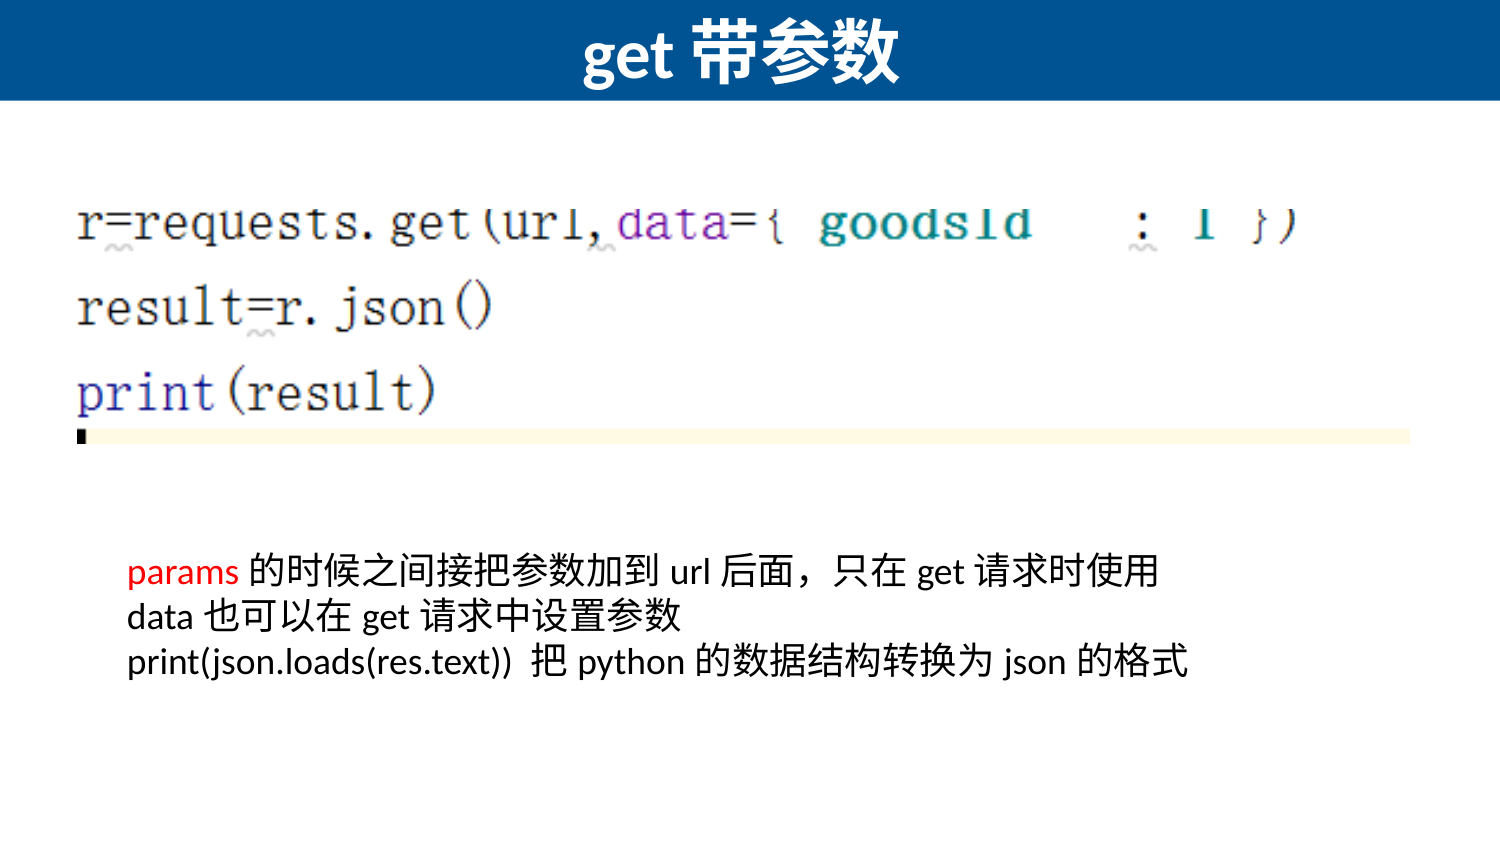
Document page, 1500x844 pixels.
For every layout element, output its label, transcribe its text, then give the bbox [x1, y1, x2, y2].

picture [52, 208, 1411, 475]
title get带参数 [2, 0, 1483, 101]
text_box params的时候之间接把参数加到url后面，只在get请求时使用 data也可以在get请求中设置参数 print(json.loads(res.text)) 把python的数据结构转换为json的格式 [112, 539, 1205, 690]
